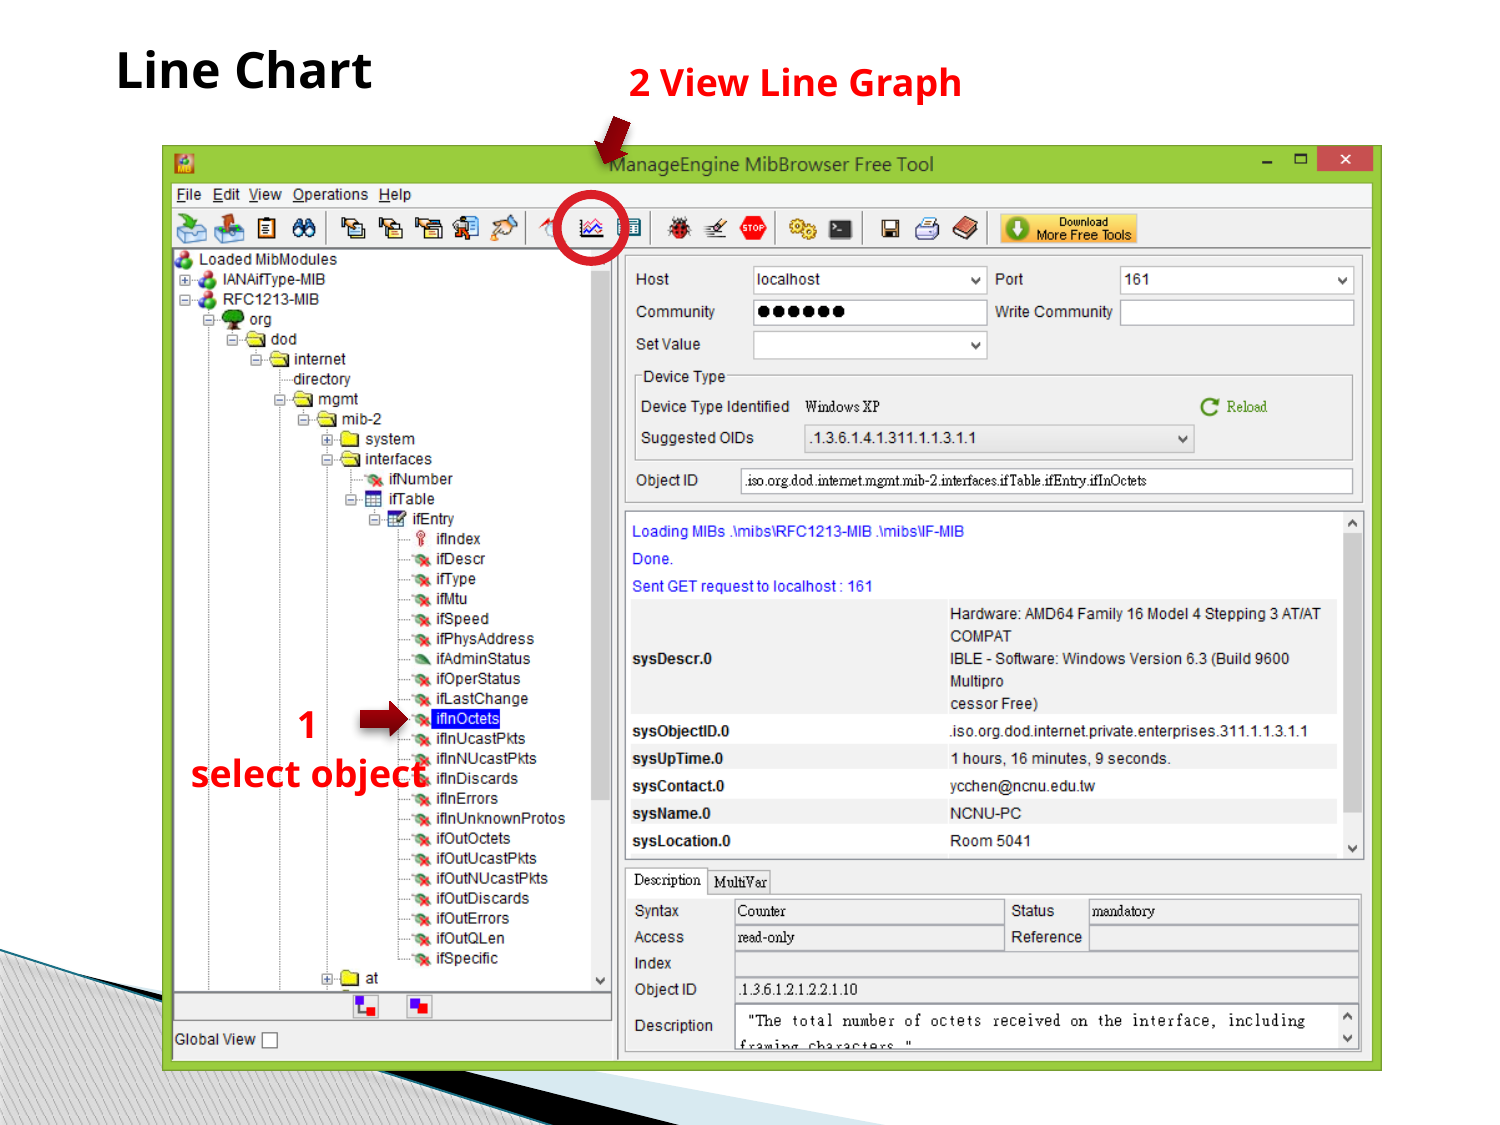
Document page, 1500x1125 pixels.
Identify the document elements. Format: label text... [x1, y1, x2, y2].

picture [162, 145, 1382, 1071]
text_box [594, 116, 631, 145]
text_box Line Chart [100, 31, 389, 106]
text_box 2 View Line Graph [614, 51, 979, 111]
